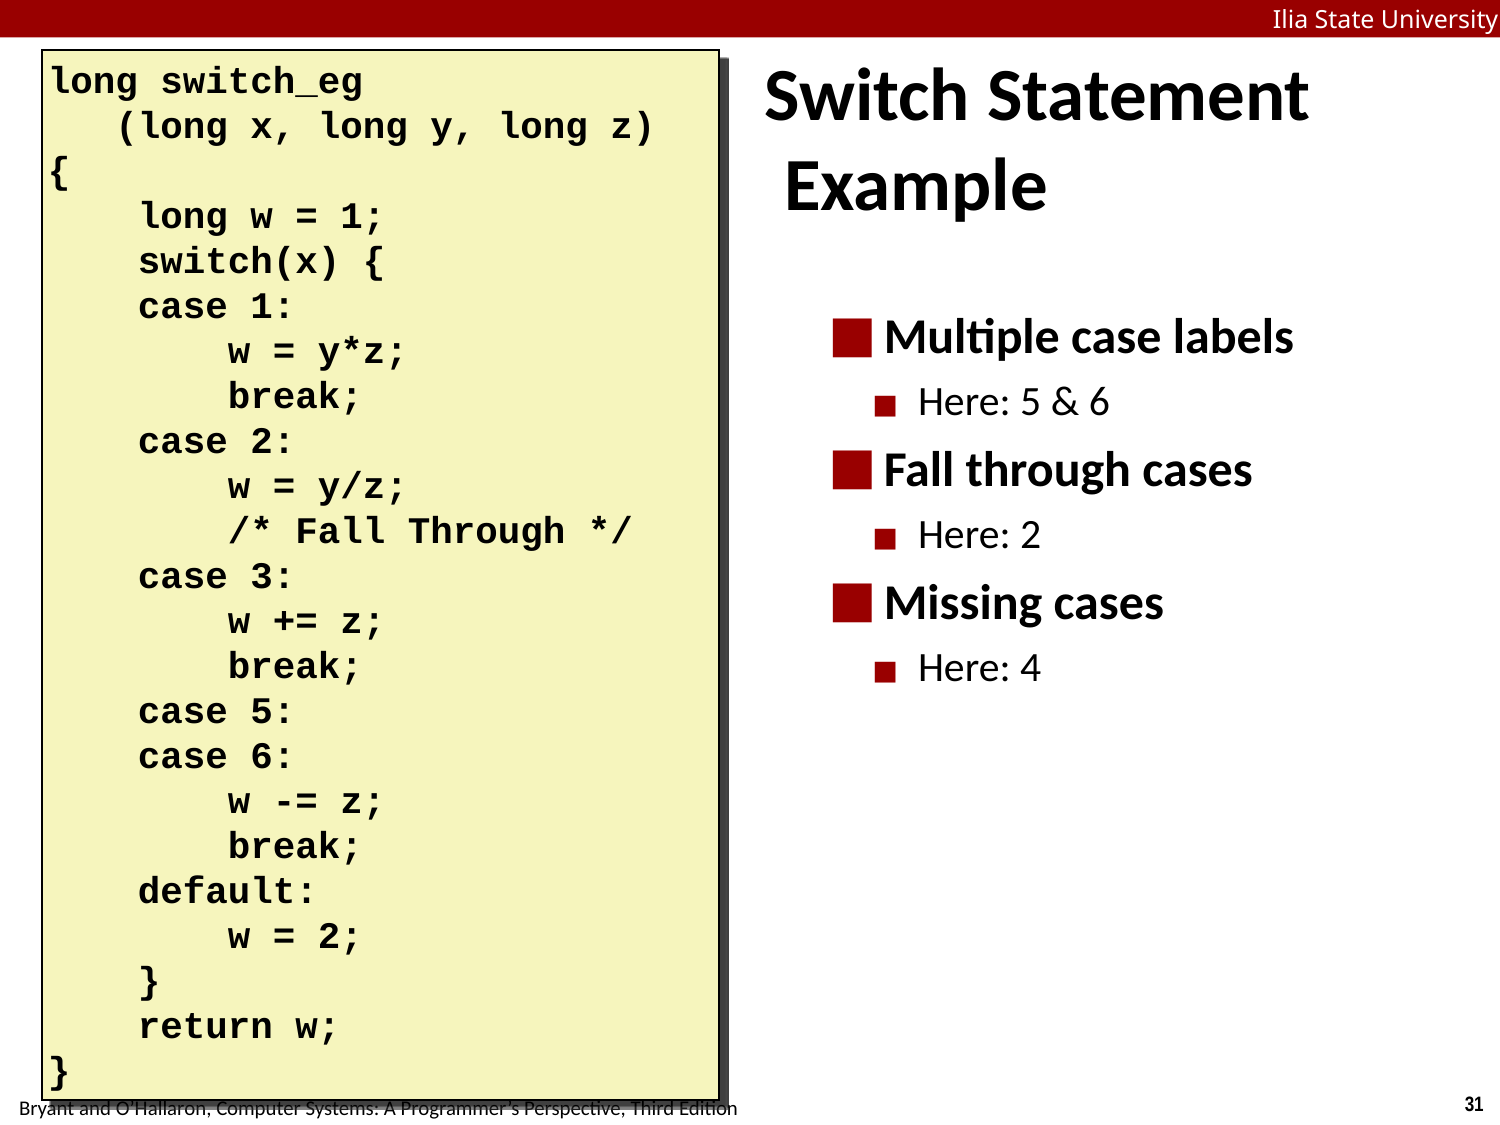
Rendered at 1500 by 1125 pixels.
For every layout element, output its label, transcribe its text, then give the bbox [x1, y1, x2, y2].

text_box long switch_eg (long x, long y, long z) { long w = 1; switch(x) { case 1: w = y*z; break; case 2: w = y/z; /* Fall Through */ case 3: w += z; break; case 5: case 6: w -= z; break; default: w = 2; } return w; } [41, 49, 719, 1100]
text_box Ilia State University [1272, 3, 1500, 33]
list Multiple case labels Here: 5 & 6 Fall through cases Here: 2 Missing cases Here: 4 [812, 295, 1438, 1121]
text_box [0, 0, 1500, 38]
title Switch Statement Example [758, 41, 1438, 230]
